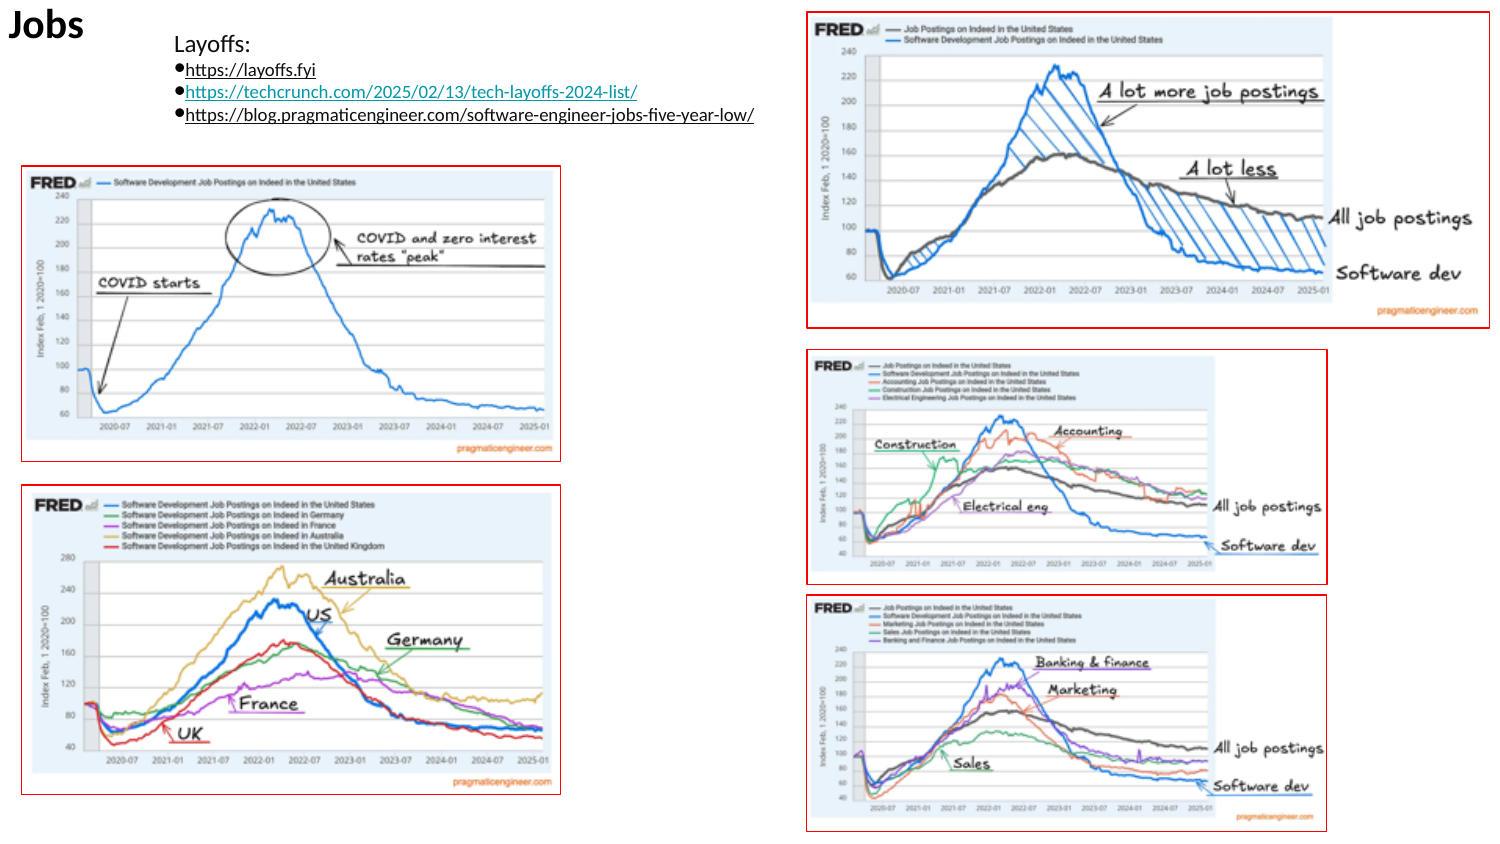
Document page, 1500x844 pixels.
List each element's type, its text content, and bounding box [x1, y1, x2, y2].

picture [807, 12, 1489, 328]
picture [806, 595, 1326, 832]
picture [807, 350, 1327, 584]
text_box Layoffs: https://layoffs.fyi https://techcrunch.com/2025/02/13/tech-layoffs-2024-list/ https://blog.pragmaticengineer.com/software-engineer-jobs-five-year-low/ [159, 12, 788, 141]
picture [22, 485, 561, 794]
text_box Jobs [0, 0, 675, 63]
picture [22, 166, 561, 461]
